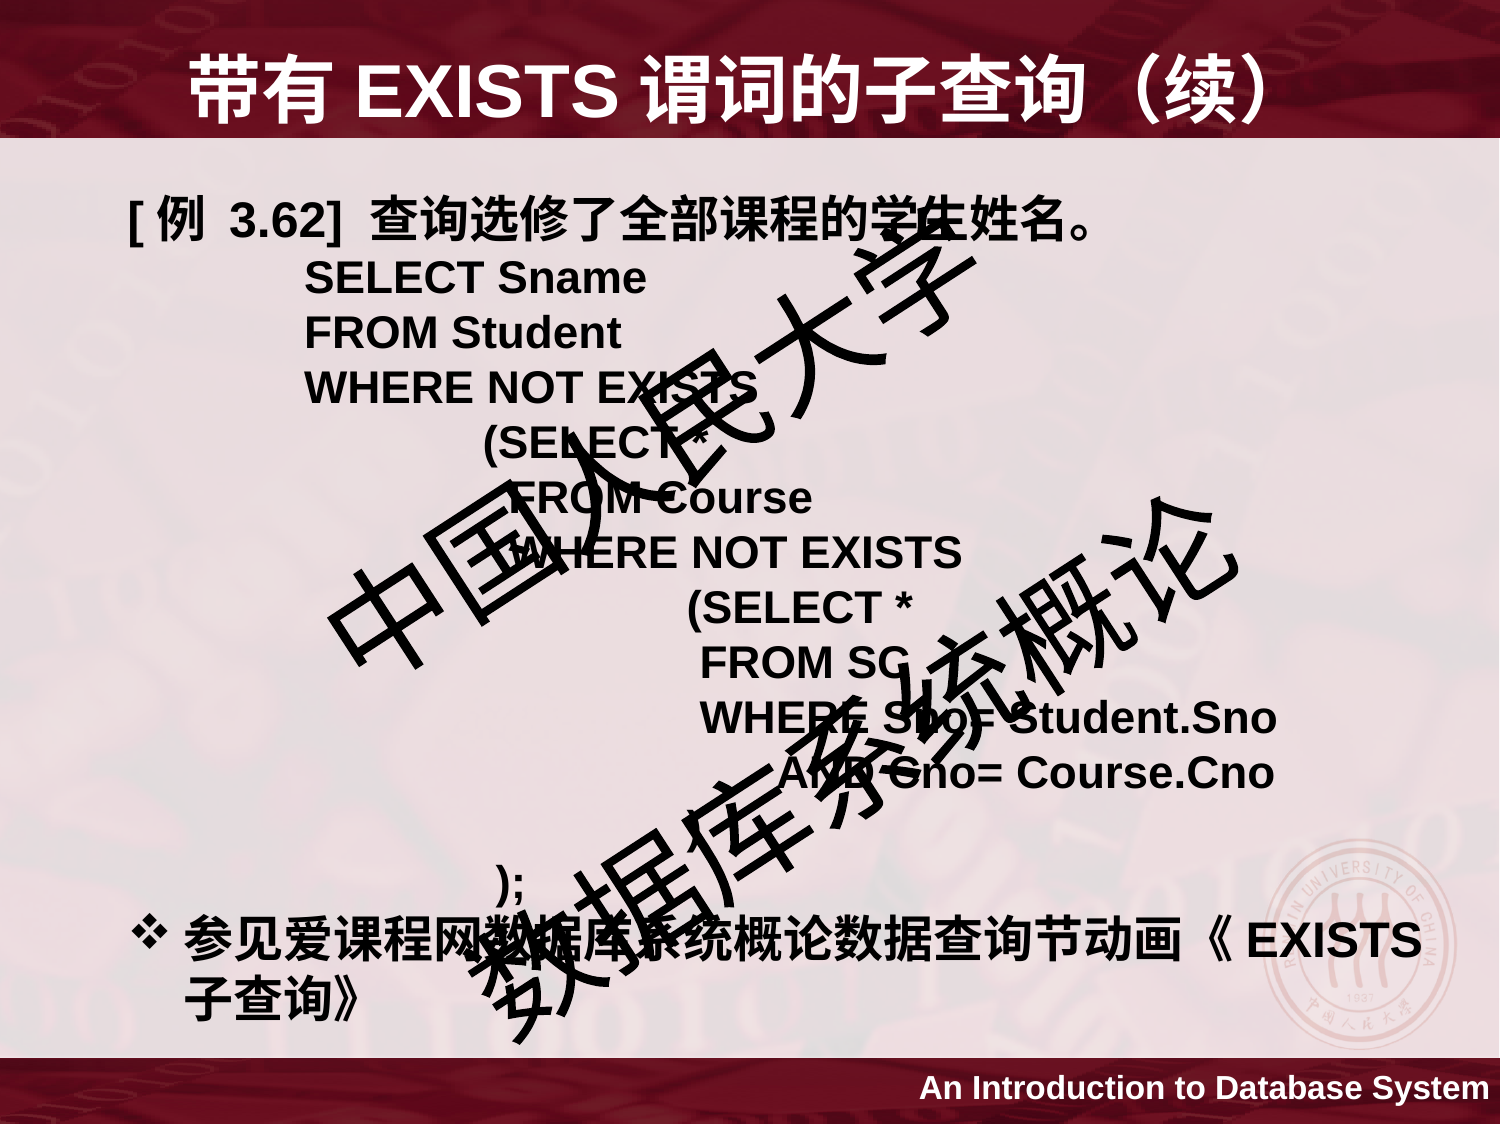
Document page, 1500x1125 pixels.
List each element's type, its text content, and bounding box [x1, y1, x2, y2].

list [例 3.62] 查询选修了全部课程的学生姓名。 SELECT Sname FROM Student WHERE NOT EXISTS (SELECT * FROM Course WHERE NOT EXISTS (SELECT * FROM SC WHERE Sno= Student.Sno AND Cno= Course.Cno ) ); 参见爱课程网数据库系统概论数据查询节动画《EXISTS子查询》 [111, 179, 1471, 1024]
picture [0, 0, 1500, 1125]
title 带有EXISTS谓词的子查询（续） [74, 0, 1426, 181]
